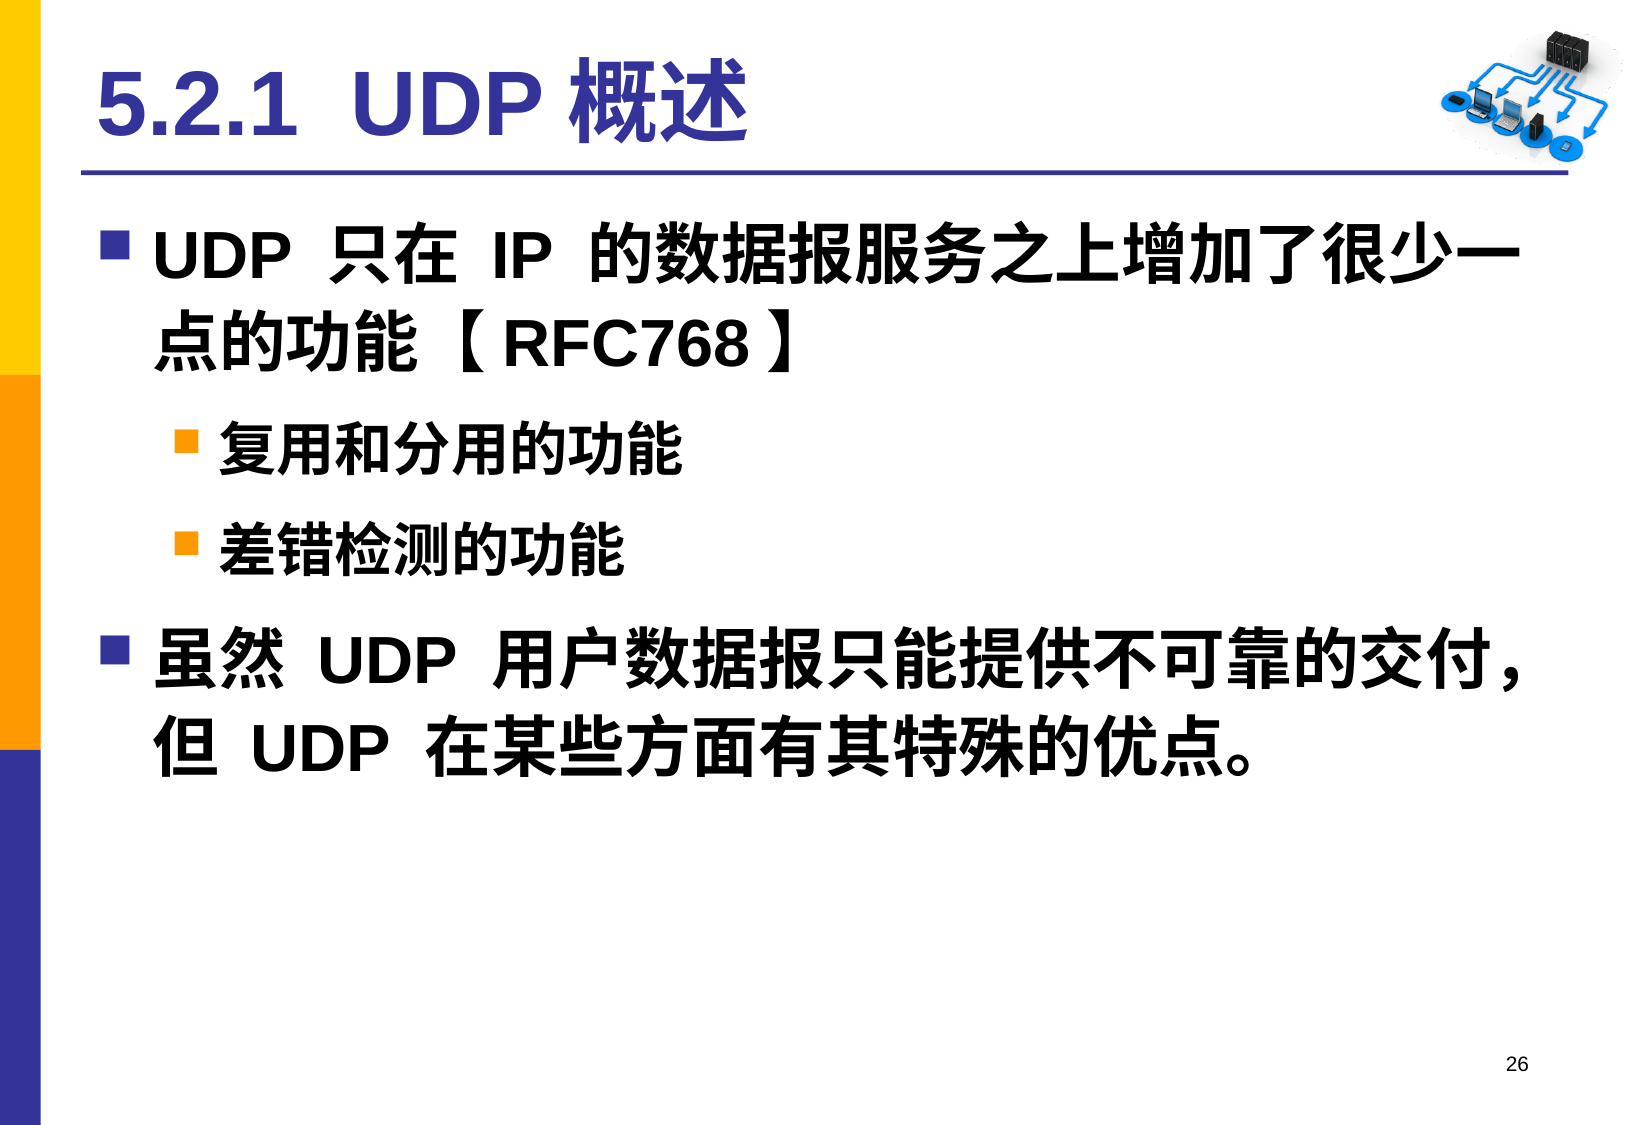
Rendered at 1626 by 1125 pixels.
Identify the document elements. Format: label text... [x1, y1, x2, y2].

picture [1438, 30, 1624, 165]
list UDP 只在 IP 的数据报服务之上增加了很少一点的功能【RFC768】 复用和分用的功能 差错检测的功能 虽然 UDP 用户数据报只能提供不可靠的交付，但 UDP 在某些方面有其特殊的优点。 [81, 196, 1569, 1006]
title 5.2.1 UDP概述 [81, 30, 1569, 161]
slide_number 26 [1164, 1042, 1544, 1118]
